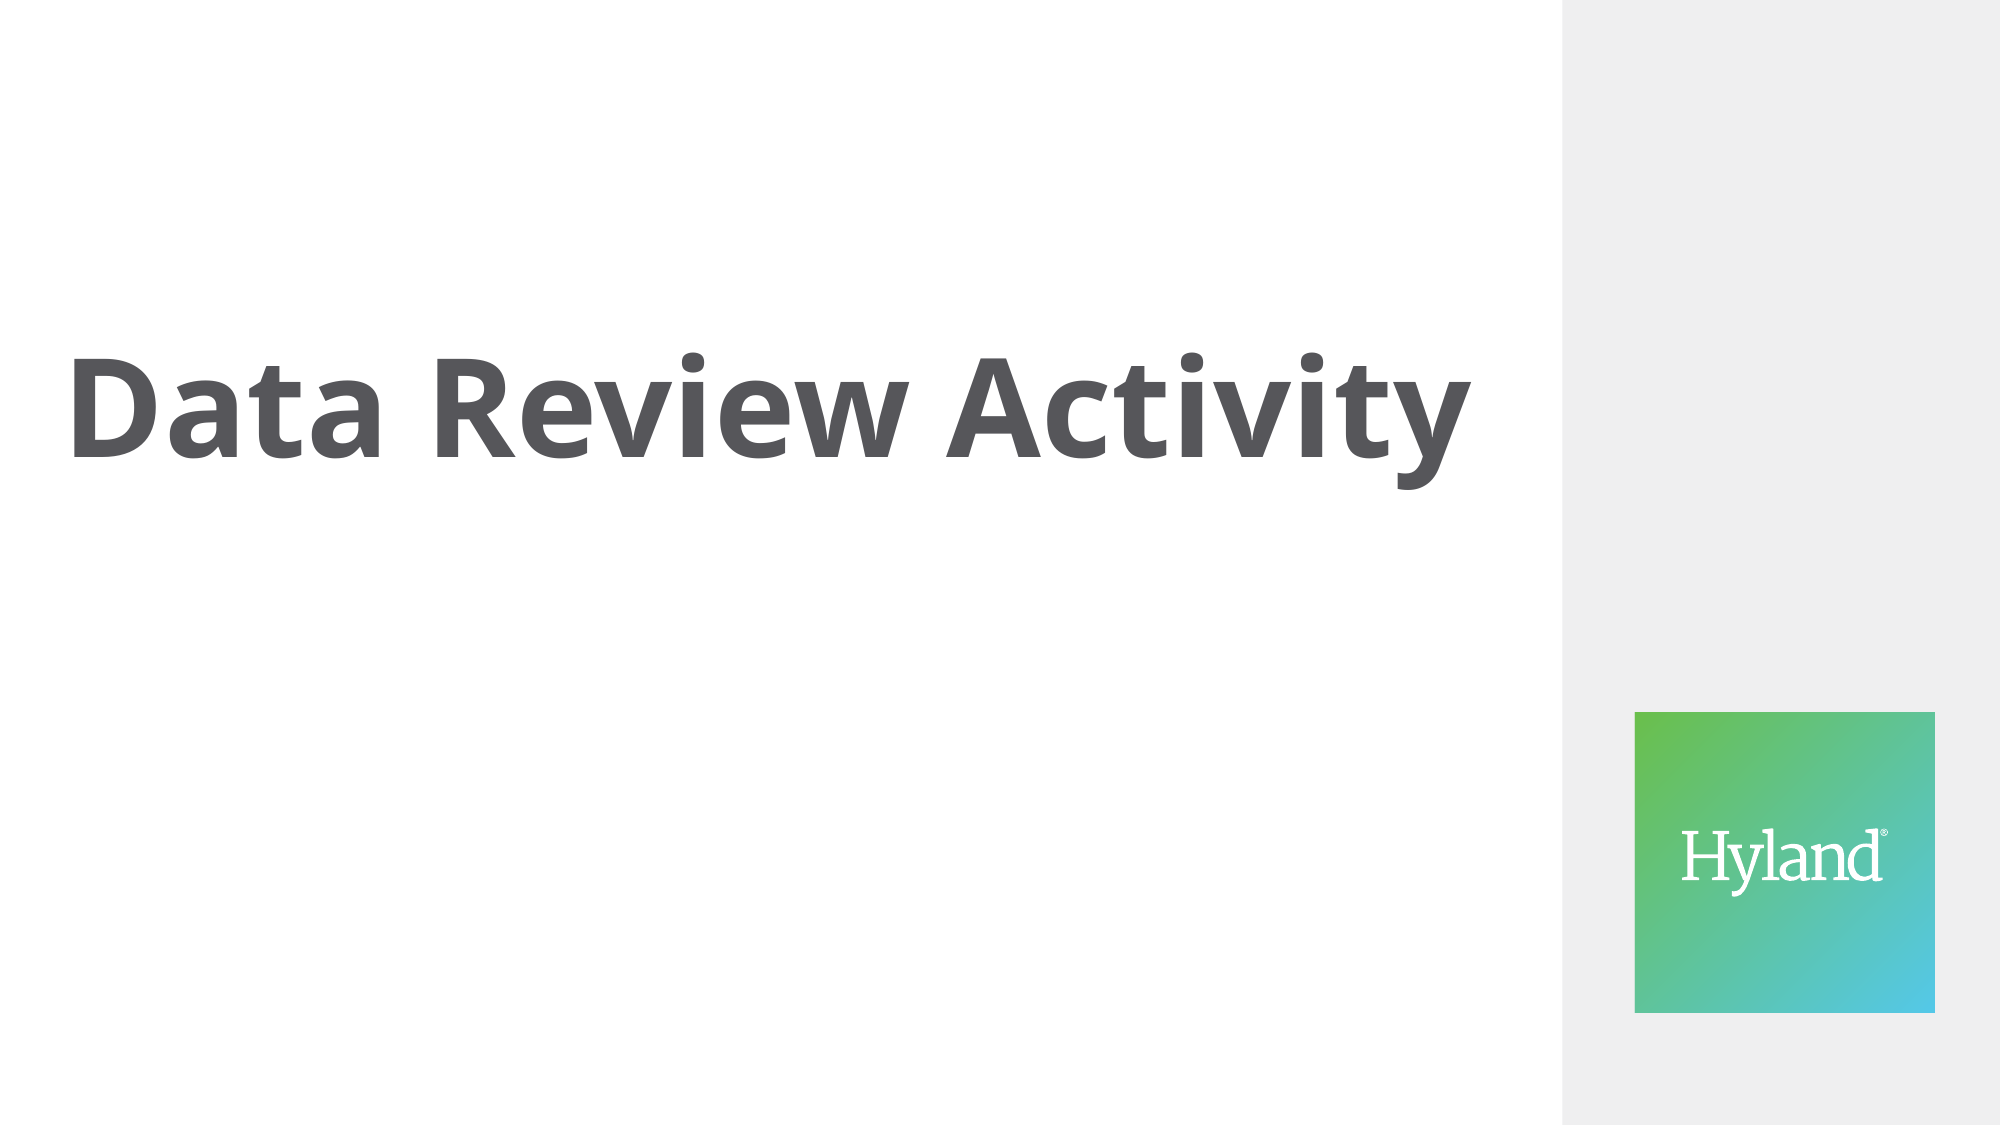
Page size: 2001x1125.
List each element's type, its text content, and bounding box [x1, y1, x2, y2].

title Data Review Activity [62, 37, 1507, 488]
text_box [1634, 712, 1935, 1013]
